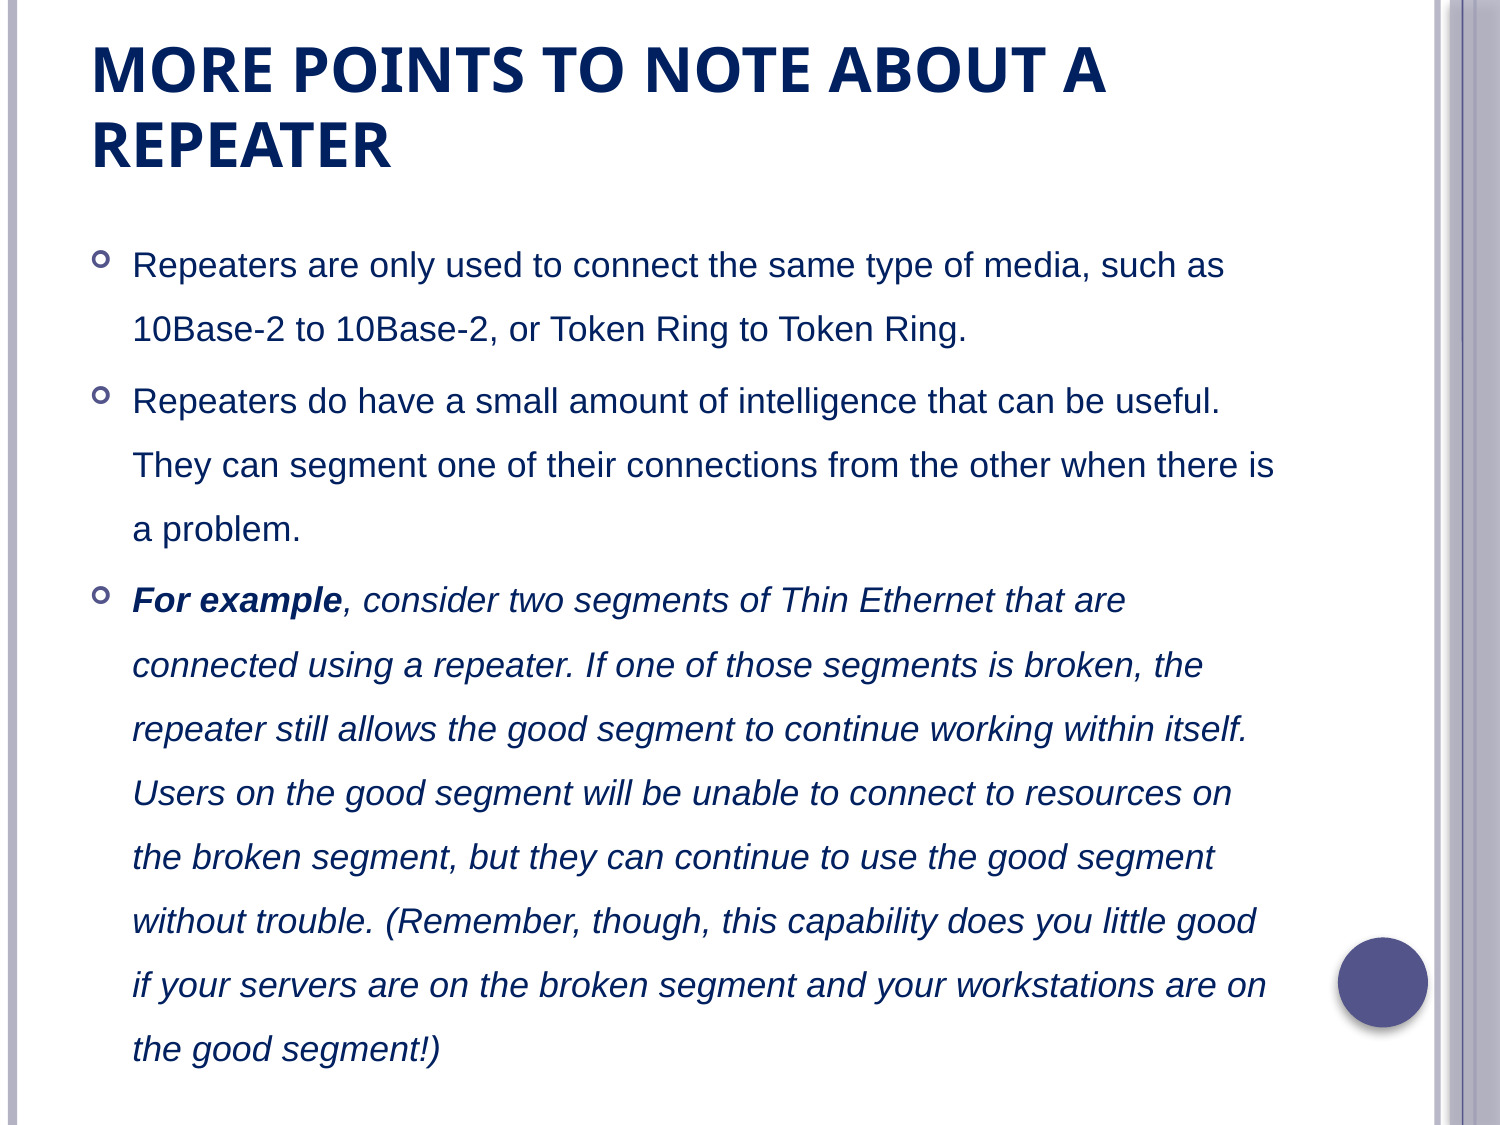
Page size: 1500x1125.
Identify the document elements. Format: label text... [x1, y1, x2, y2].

title More points to note about a repeater [75, 0, 1300, 188]
list Repeaters are only used to connect the same type of media, such as 10Base-2 to 10Base-2, or Token Ring to Token Ring. Repeaters do have a small amount of intelligence that can be useful. They can segment one of their connections from the other when there is a problem. For example, consider two segments of Thin Ethernet that are connected using a repeater. If one of those segments is broken, the repeater still allows the good segment to continue working within itself. Users on the good segment will be unable to connect to resources on the broken segment, but they can continue to use the good segment without trouble. (Remember, though, this capability does you little good if your servers are on the broken segment and your workstations are on the good segment!) [75, 213, 1300, 1088]
